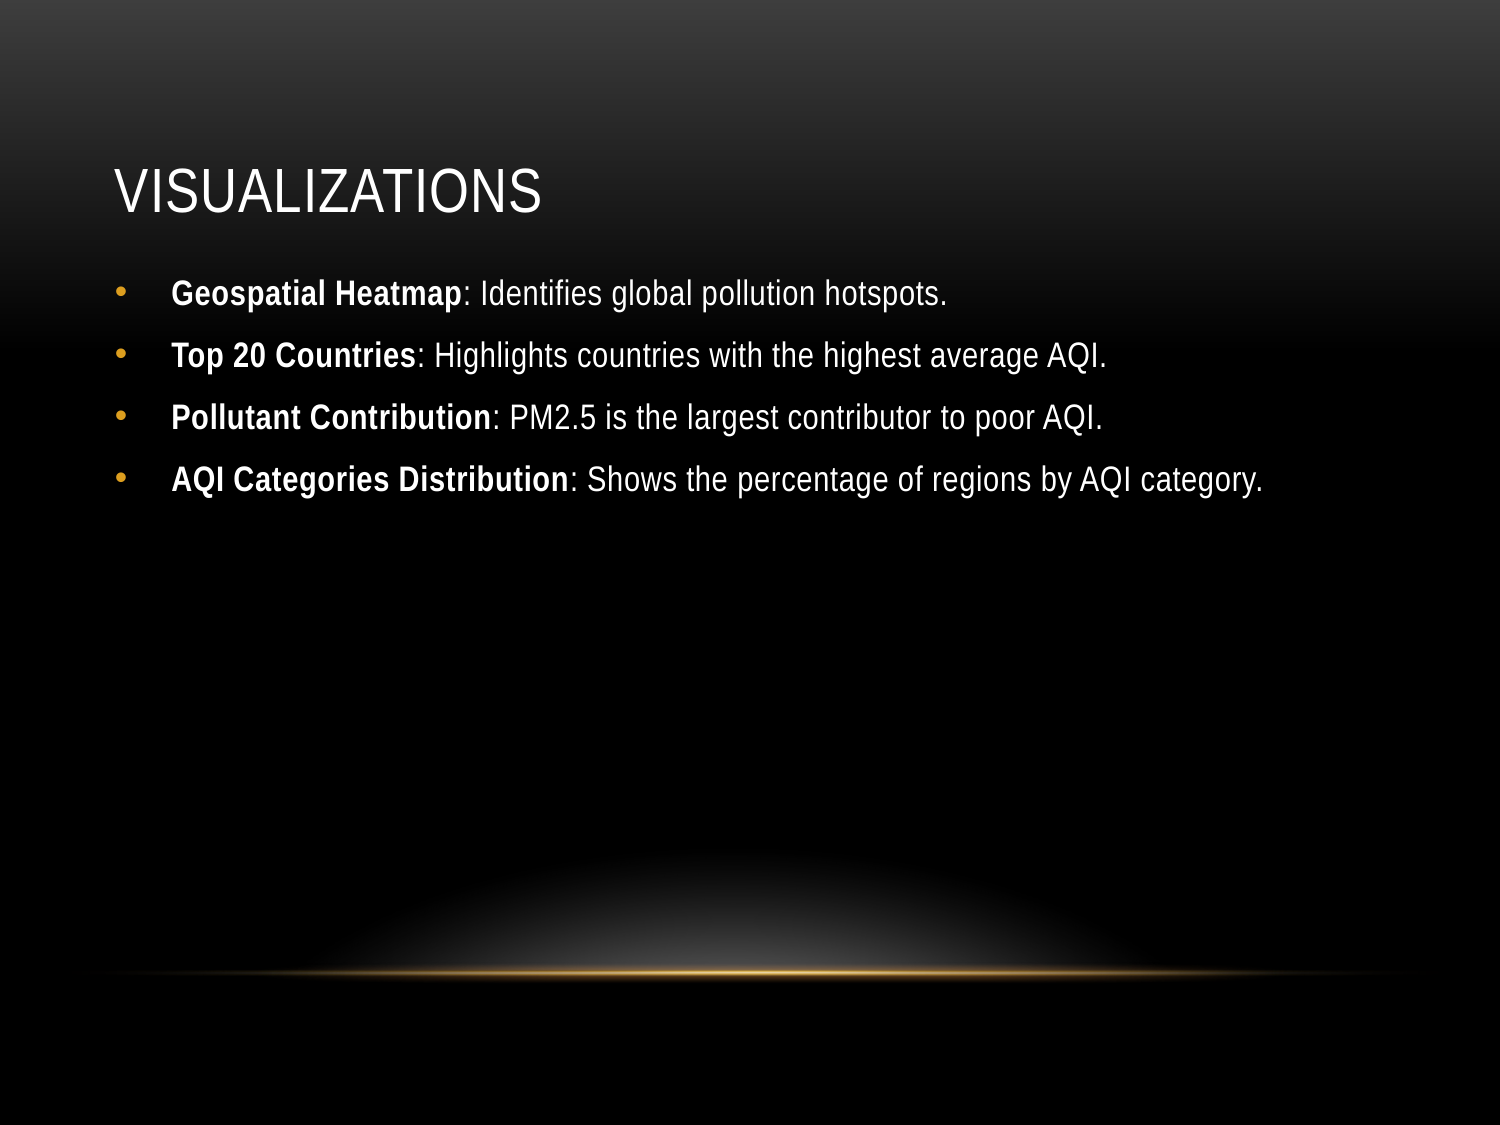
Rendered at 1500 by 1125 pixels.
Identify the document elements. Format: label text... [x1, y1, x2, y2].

list Geospatial Heatmap: Identifies global pollution hotspots. Top 20 Countries: Highlights countries with the highest average AQI. Pollutant Contribution: PM2.5 is the largest contributor to poor AQI. AQI Categories Distribution: Shows the percentage of regions by AQI category. [99, 262, 1400, 938]
picture [0, 0, 1500, 1125]
title Visualizations [99, 45, 1400, 233]
